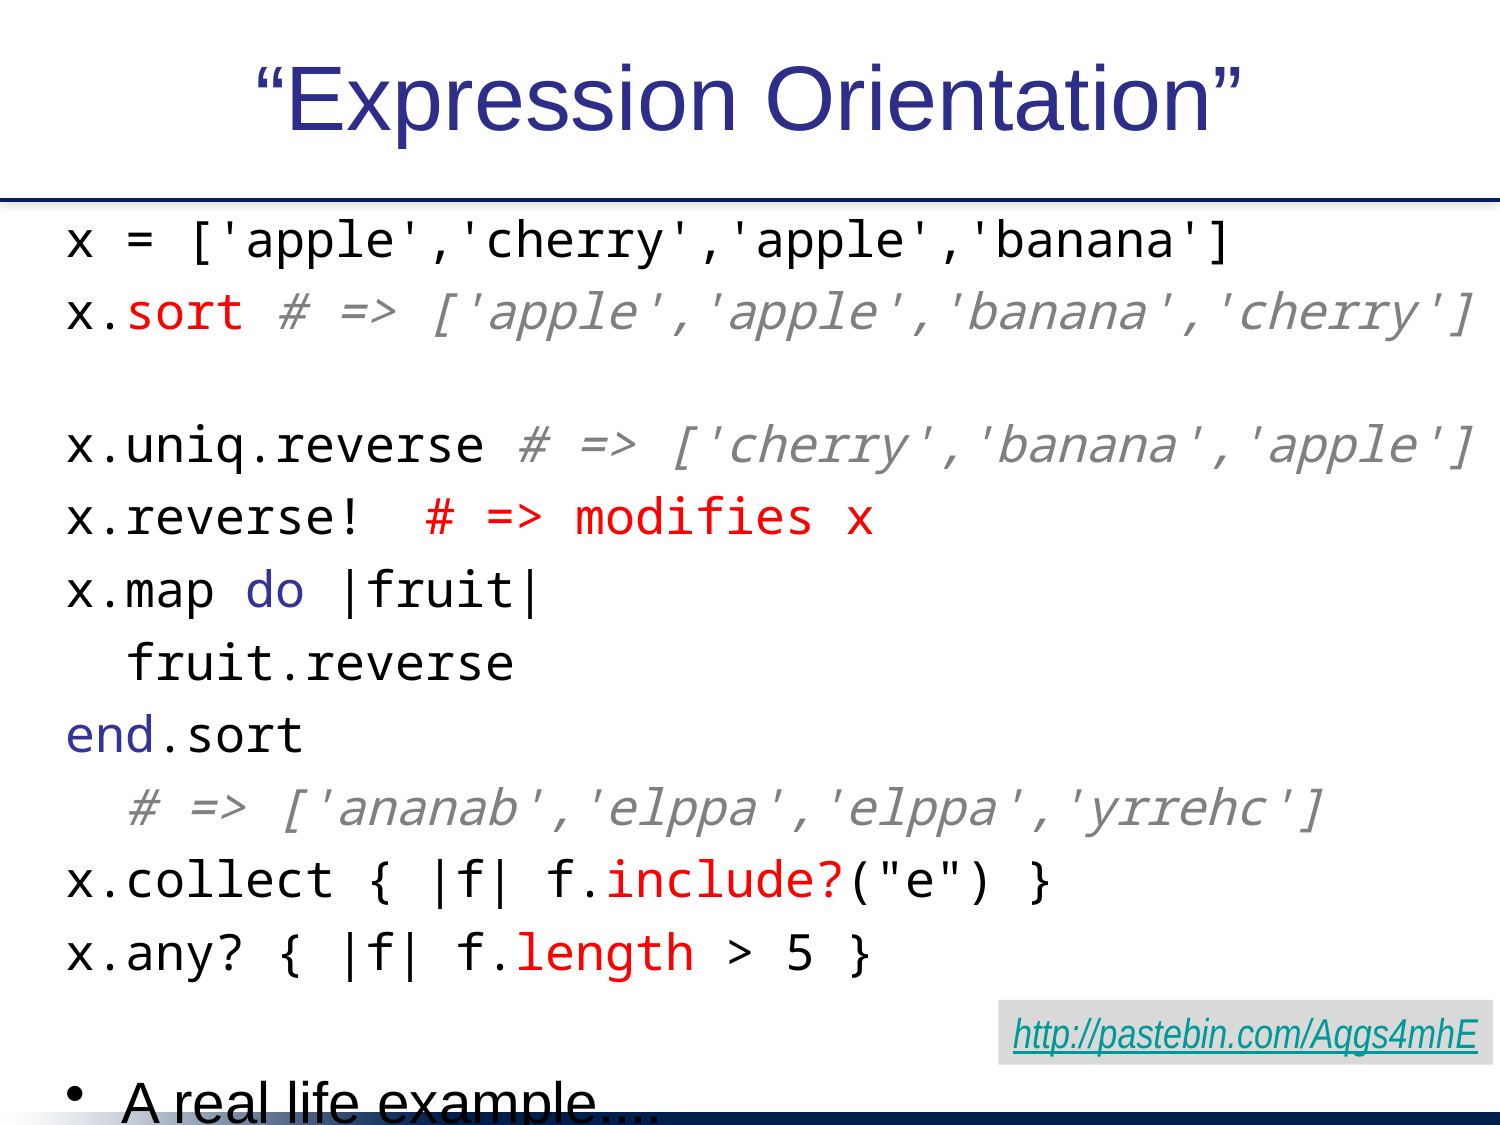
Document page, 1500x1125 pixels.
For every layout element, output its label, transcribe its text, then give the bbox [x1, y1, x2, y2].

text_box http://pastebin.com/Aqgs4mhE [998, 999, 1493, 1065]
title “Expression Orientation” [0, 0, 1500, 188]
list x = ['apple','cherry','apple','banana'] x.sort # => ['apple','apple','banana','cherry'] x.uniq.reverse # => ['cherry','banana','apple'] x.reverse! # => modifies x x.map do |fruit| fruit.reverse end.sort # => ['ananab','elppa','elppa','yrrehc'] x.collect { |f| f.include?("e") } x.any? { |f| f.length > 5 } A real life example.... [50, 200, 1500, 1100]
picture [0, 1112, 1500, 1125]
